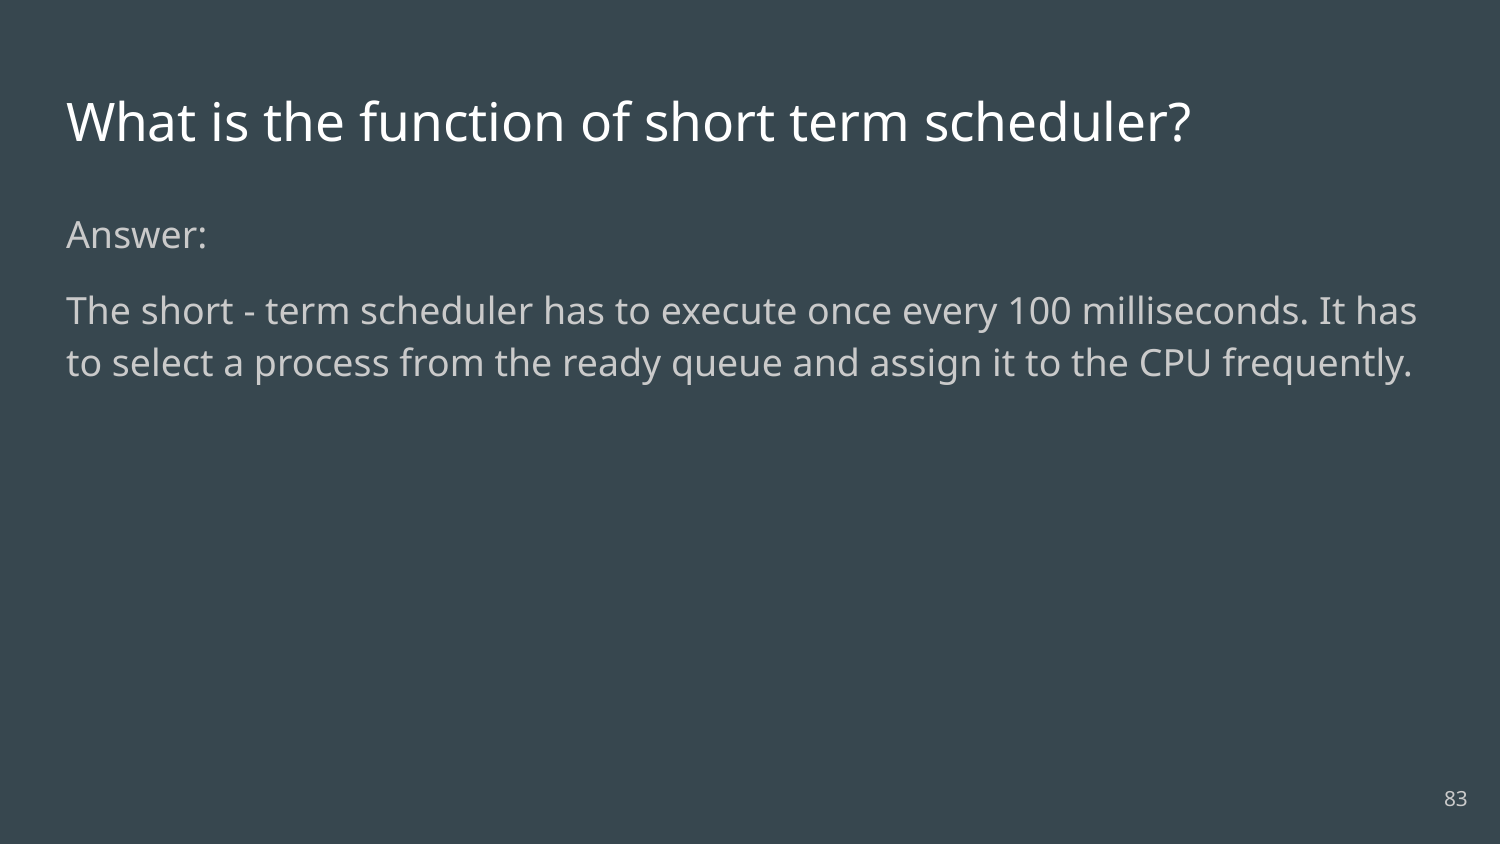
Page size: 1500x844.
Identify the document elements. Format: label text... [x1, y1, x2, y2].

list Answer: The short - term scheduler has to execute once every 100 milliseconds. It has to select a process from the ready queue and assign it to the CPU frequently. [51, 189, 1449, 750]
title What is the function of short term scheduler? [51, 72, 1449, 167]
slide_number 83 [1392, 767, 1483, 833]
